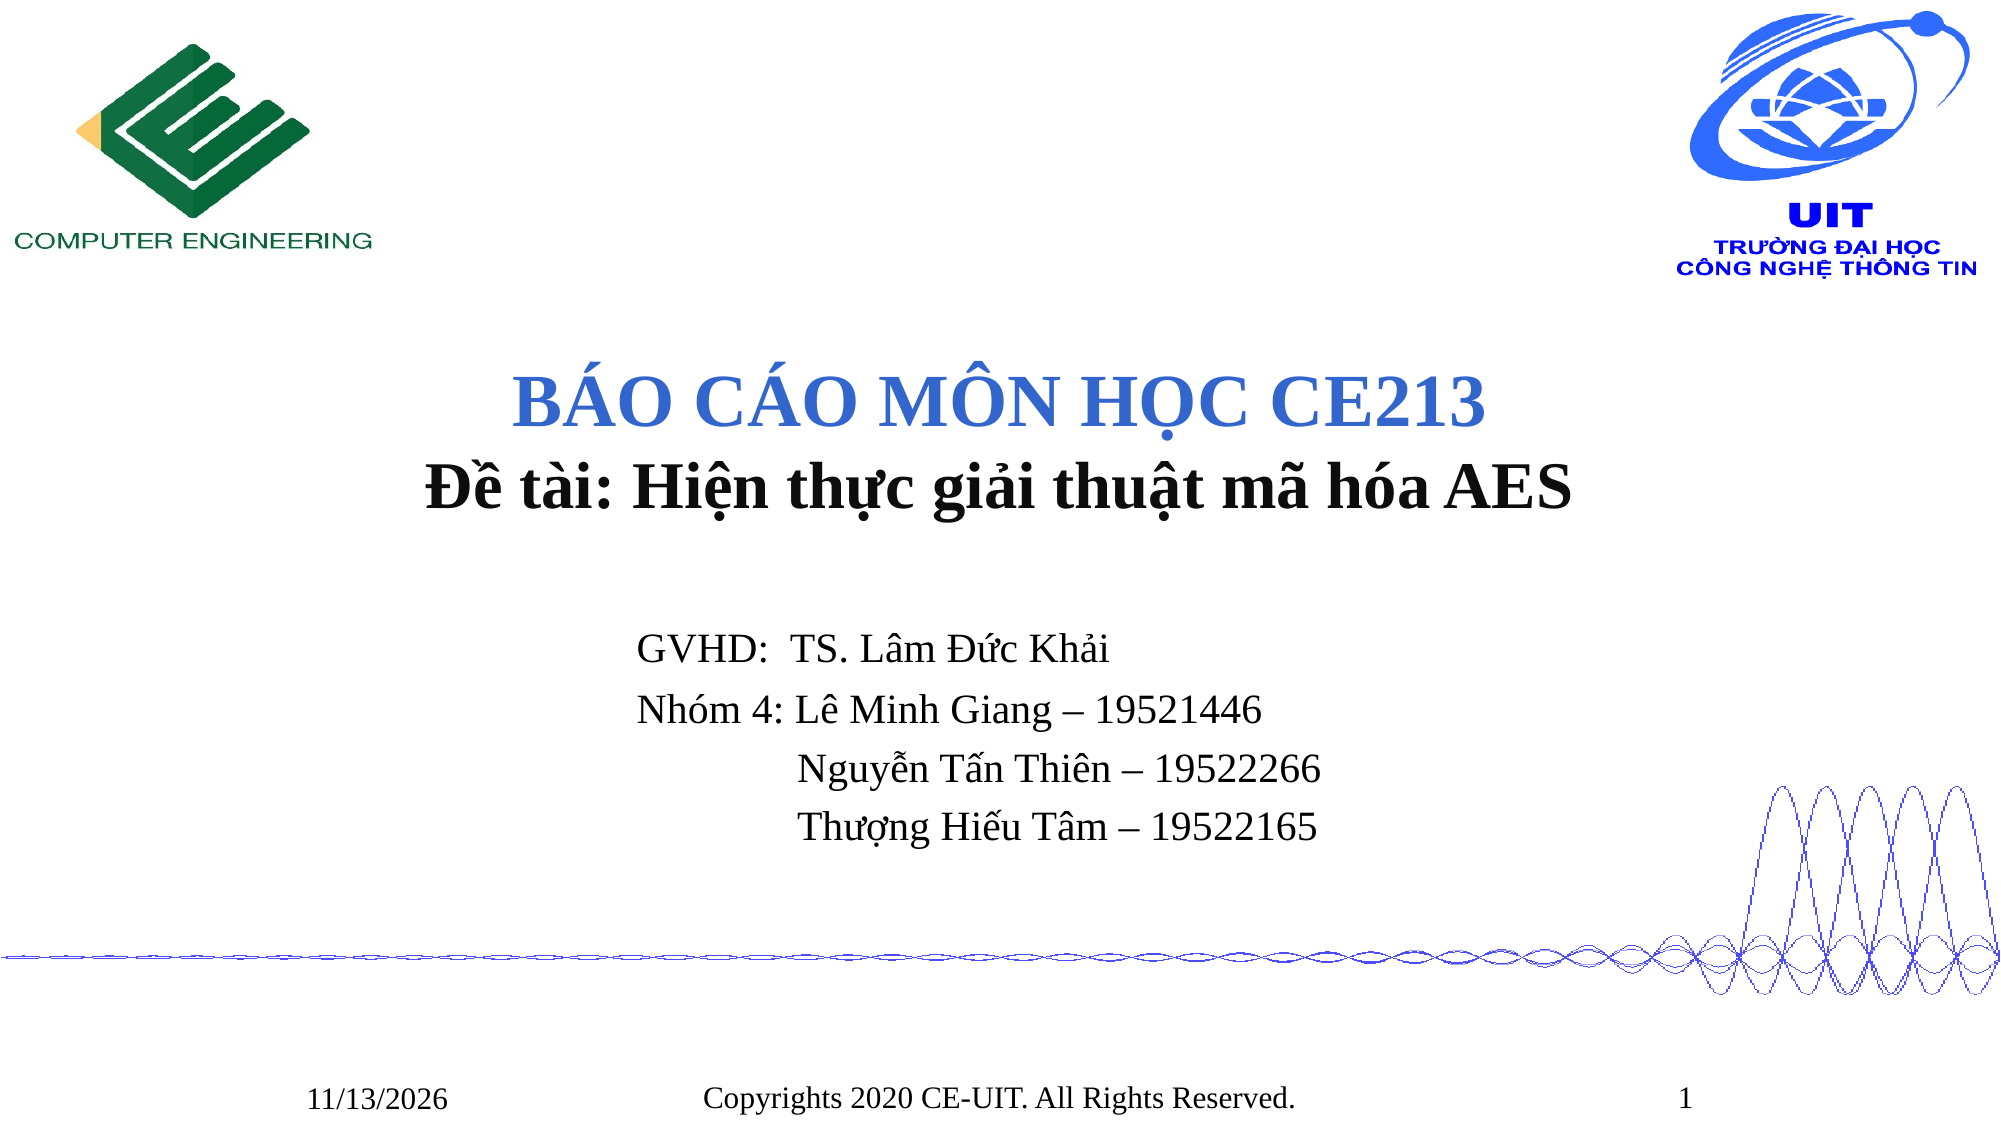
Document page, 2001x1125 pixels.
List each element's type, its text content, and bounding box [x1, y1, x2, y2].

footer Copyrights 2020 CE-UIT. All Rights Reserved. [385, 1070, 1615, 1118]
title BÁO CÁO MÔN HỌC CE213 Đề tài: Hiện thực giải thuật mã hóa AES [361, 316, 1638, 668]
slide_number 1 [1615, 1070, 1709, 1118]
picture [1677, 11, 1976, 279]
subtitle GVHD: TS. Lâm Đức Khải Nhóm 4: Lê Minh Giang – 19521446 Nguyễn Tấn Thiên – 19522266 Thượng Hiếu Tâm – 19522165 [471, 596, 1721, 855]
footer Copyrights 2020 CE-UIT. All Rights Reserved. [0, 763, 2000, 1008]
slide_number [290, 1070, 385, 1118]
picture [0, 1, 386, 291]
